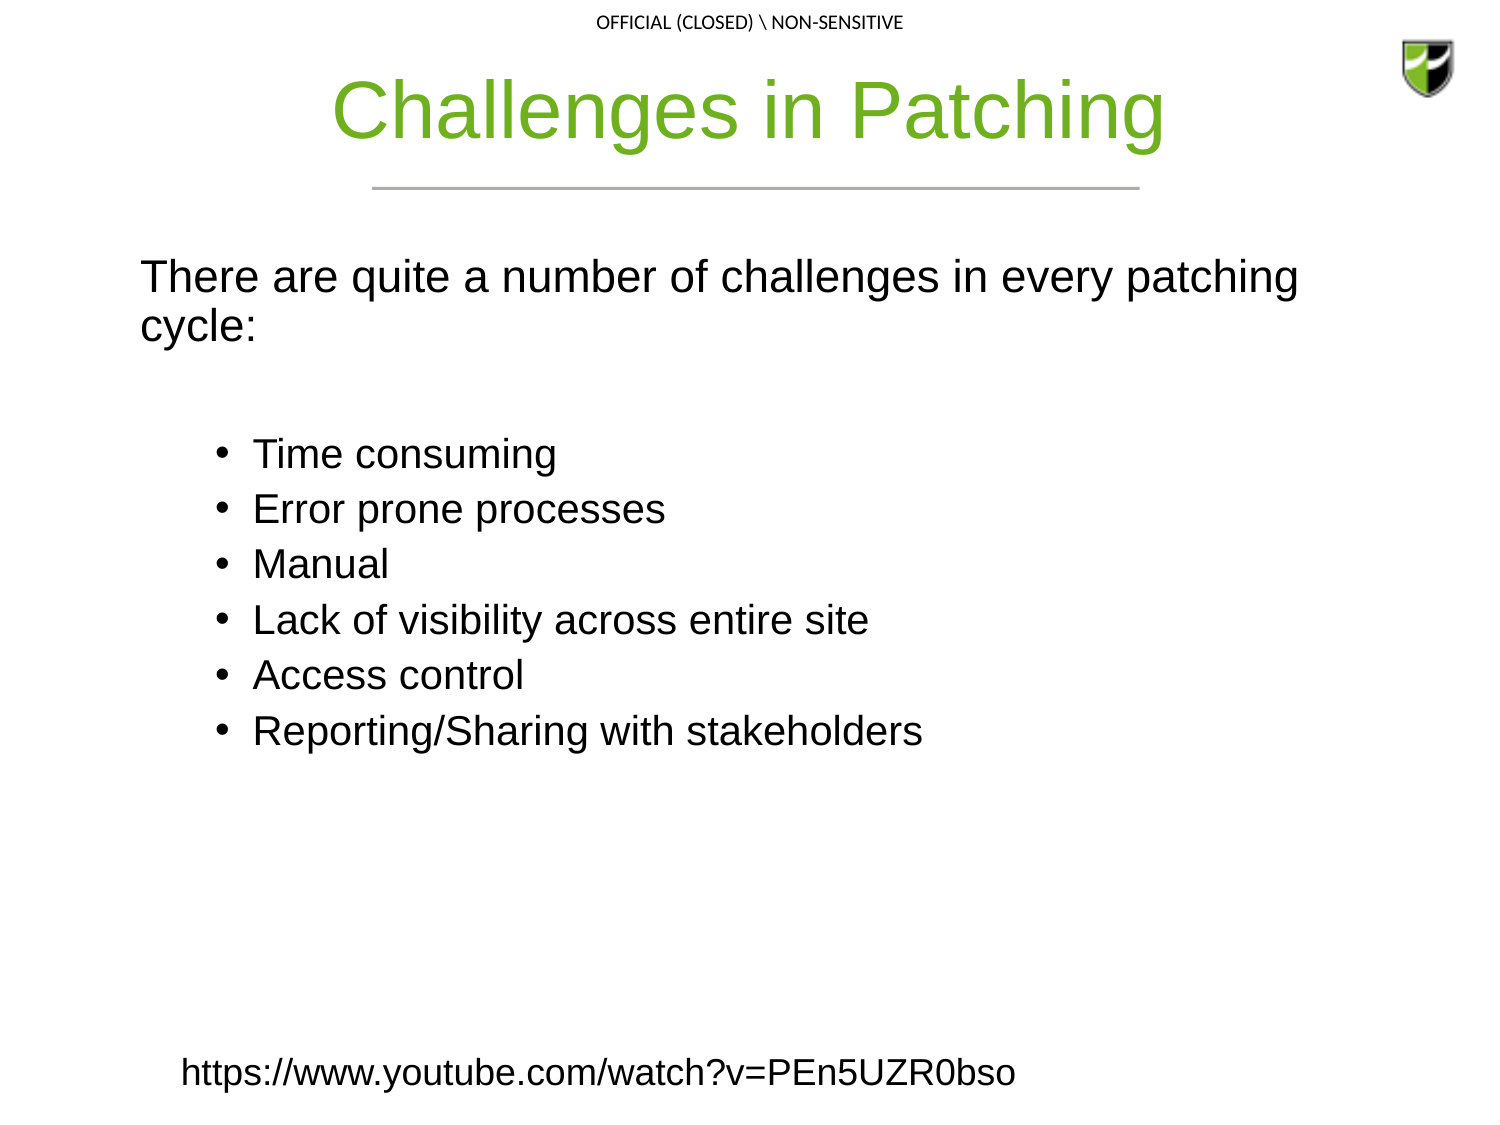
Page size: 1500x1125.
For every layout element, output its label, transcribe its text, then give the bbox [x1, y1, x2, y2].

title Challenges in Patching [137, 59, 1363, 164]
text_box https://www.youtube.com/watch?v=PEn5UZR0bso [166, 1040, 1308, 1101]
picture [1388, 27, 1472, 113]
list There are quite a number of challenges in every patching cycle: Time consuming Error prone processes Manual Lack of visibility across entire site Access control Reporting/Sharing with stakeholders [125, 245, 1419, 990]
